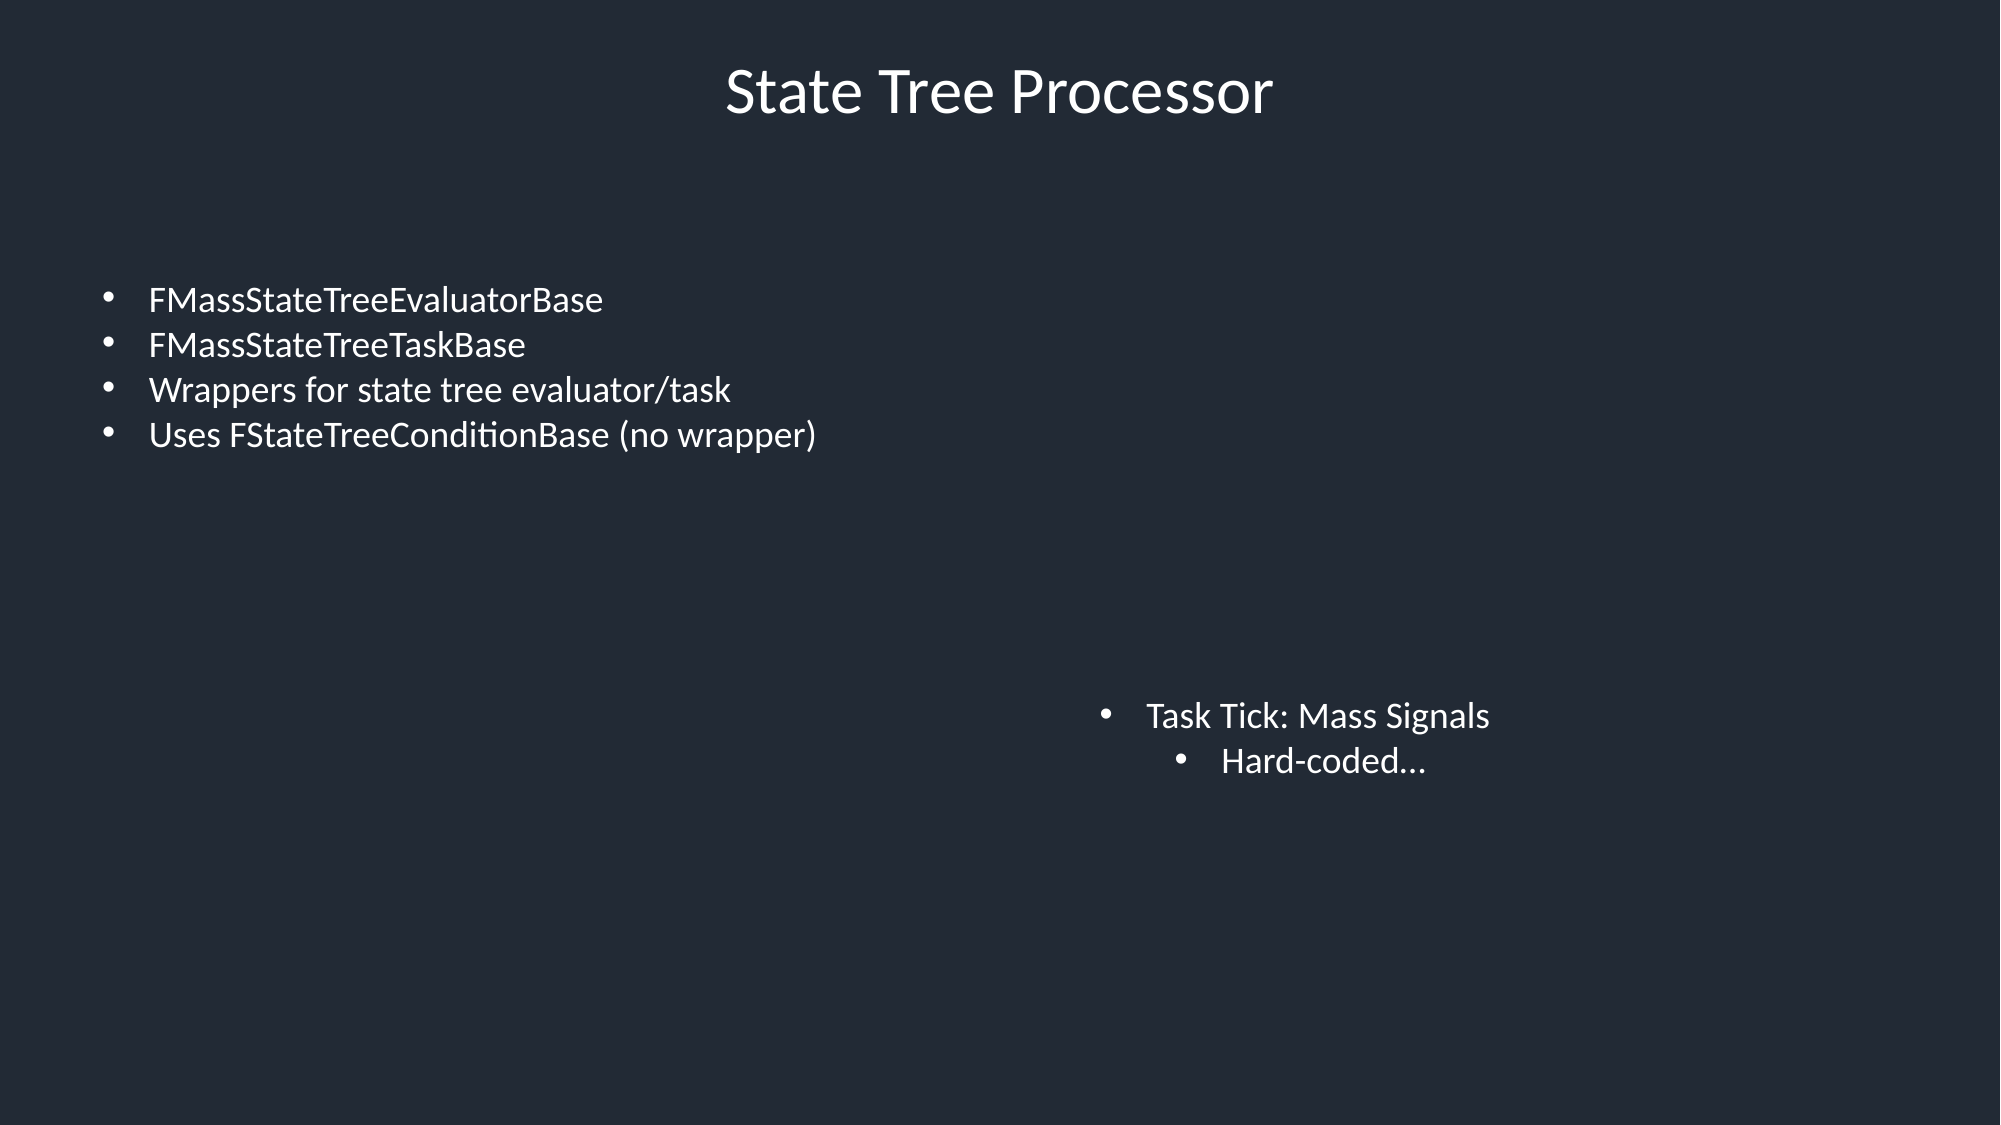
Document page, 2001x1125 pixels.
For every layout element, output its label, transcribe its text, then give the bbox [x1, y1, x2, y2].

text_box Task Tick: Mass Signals Hard-coded… [1084, 683, 1945, 789]
text_box State Tree Processor [710, 39, 1290, 135]
text_box FMassStateTreeEvaluatorBase FMassStateTreeTaskBase Wrappers for state tree evaluator/task Uses FStateTreeConditionBase (no wrapper) [87, 267, 948, 462]
